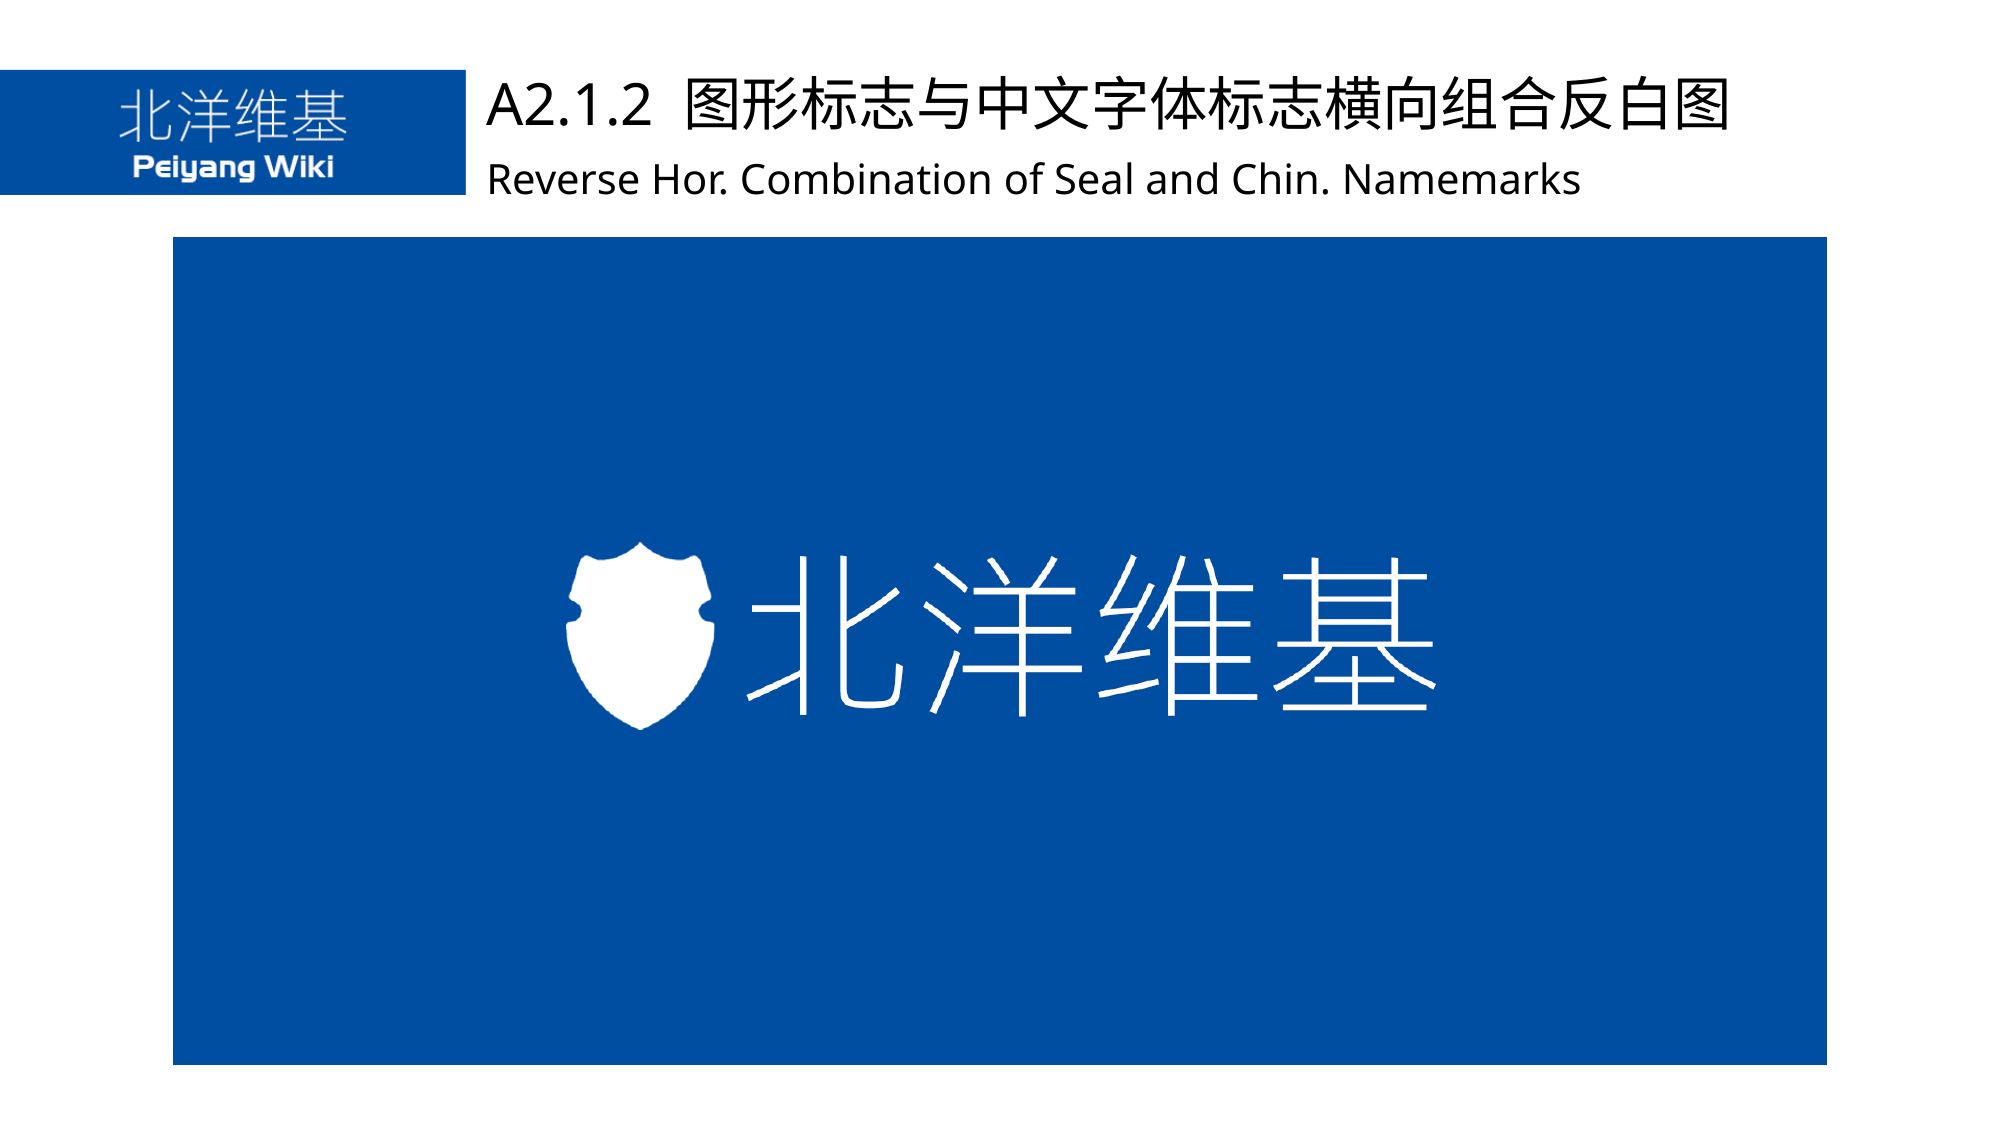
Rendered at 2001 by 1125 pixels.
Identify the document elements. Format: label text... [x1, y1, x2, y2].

picture [0, 0, 2001, 1125]
list A2.1.2 图形标志与中文字体标志横向组合反白图 Reverse Hor. Combination of Seal and Chin. Namemarks [471, 67, 1957, 238]
